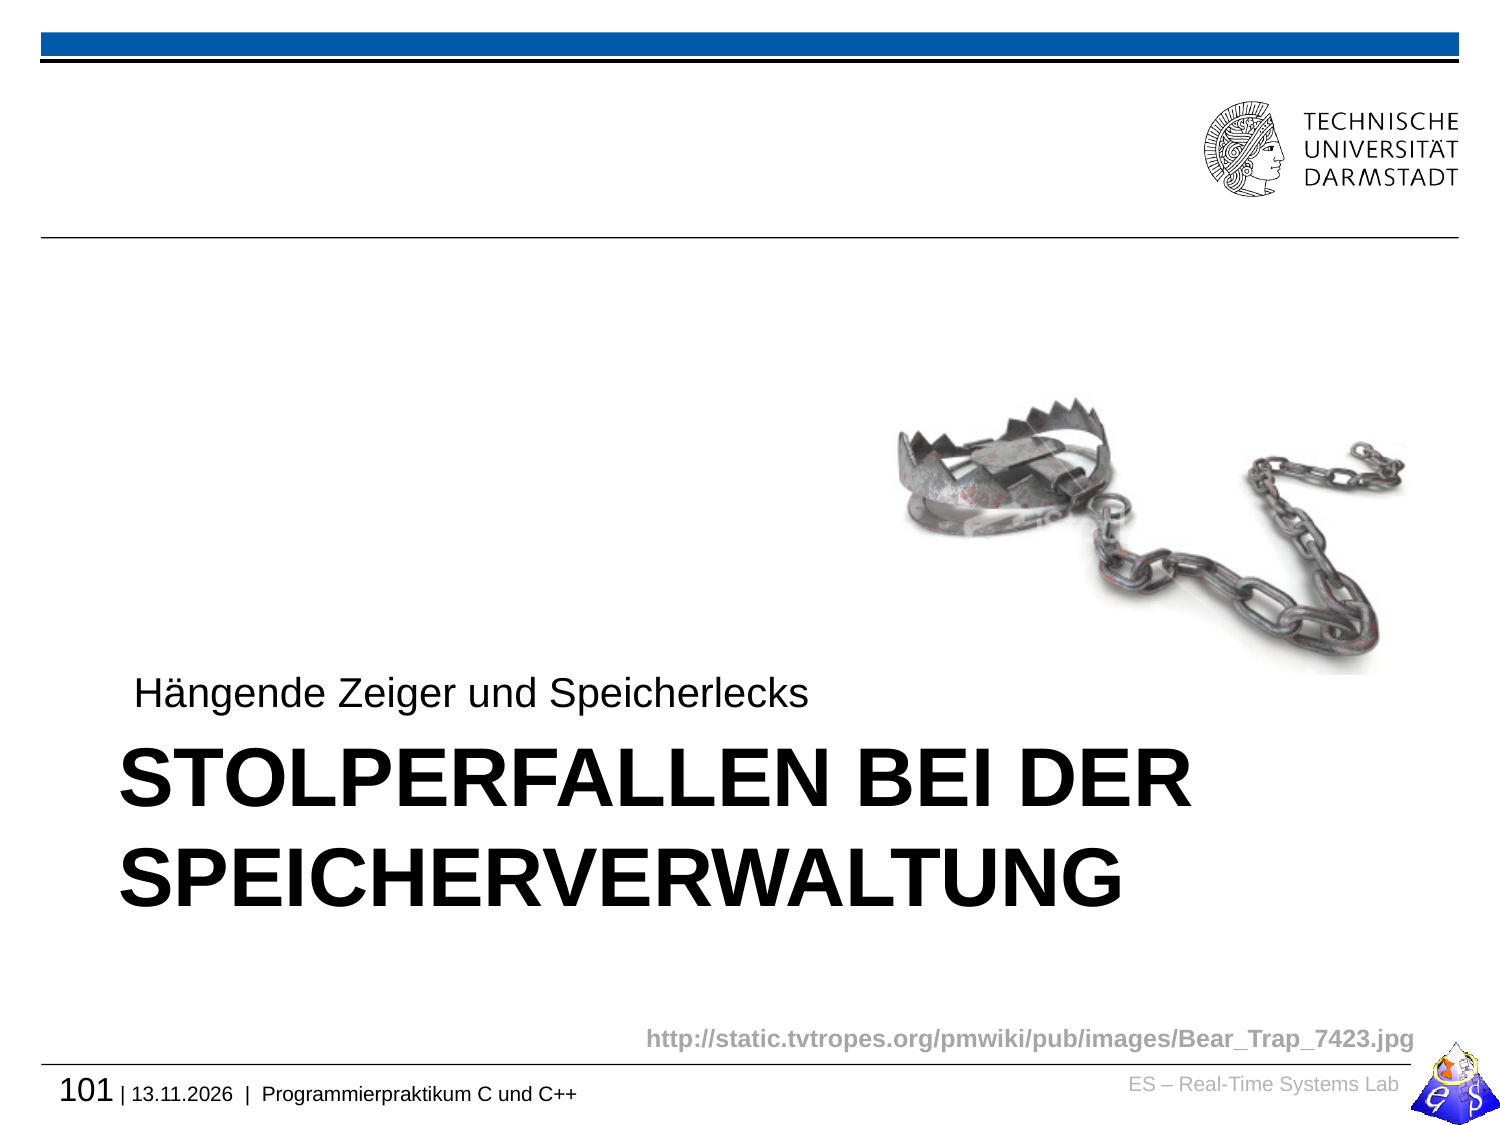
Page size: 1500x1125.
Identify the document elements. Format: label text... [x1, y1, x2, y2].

picture [1175, 84, 1483, 214]
picture [829, 278, 1424, 675]
title Stolperfallen bei der Speicherverwaltung [118, 723, 1394, 947]
picture [1411, 1041, 1500, 1125]
text_box http://static.tvtropes.org/pmwiki/pub/images/Bear_Trap_7423.jpg [620, 1017, 1443, 1061]
list Hängende Zeiger und Speicherlecks [118, 476, 1394, 723]
